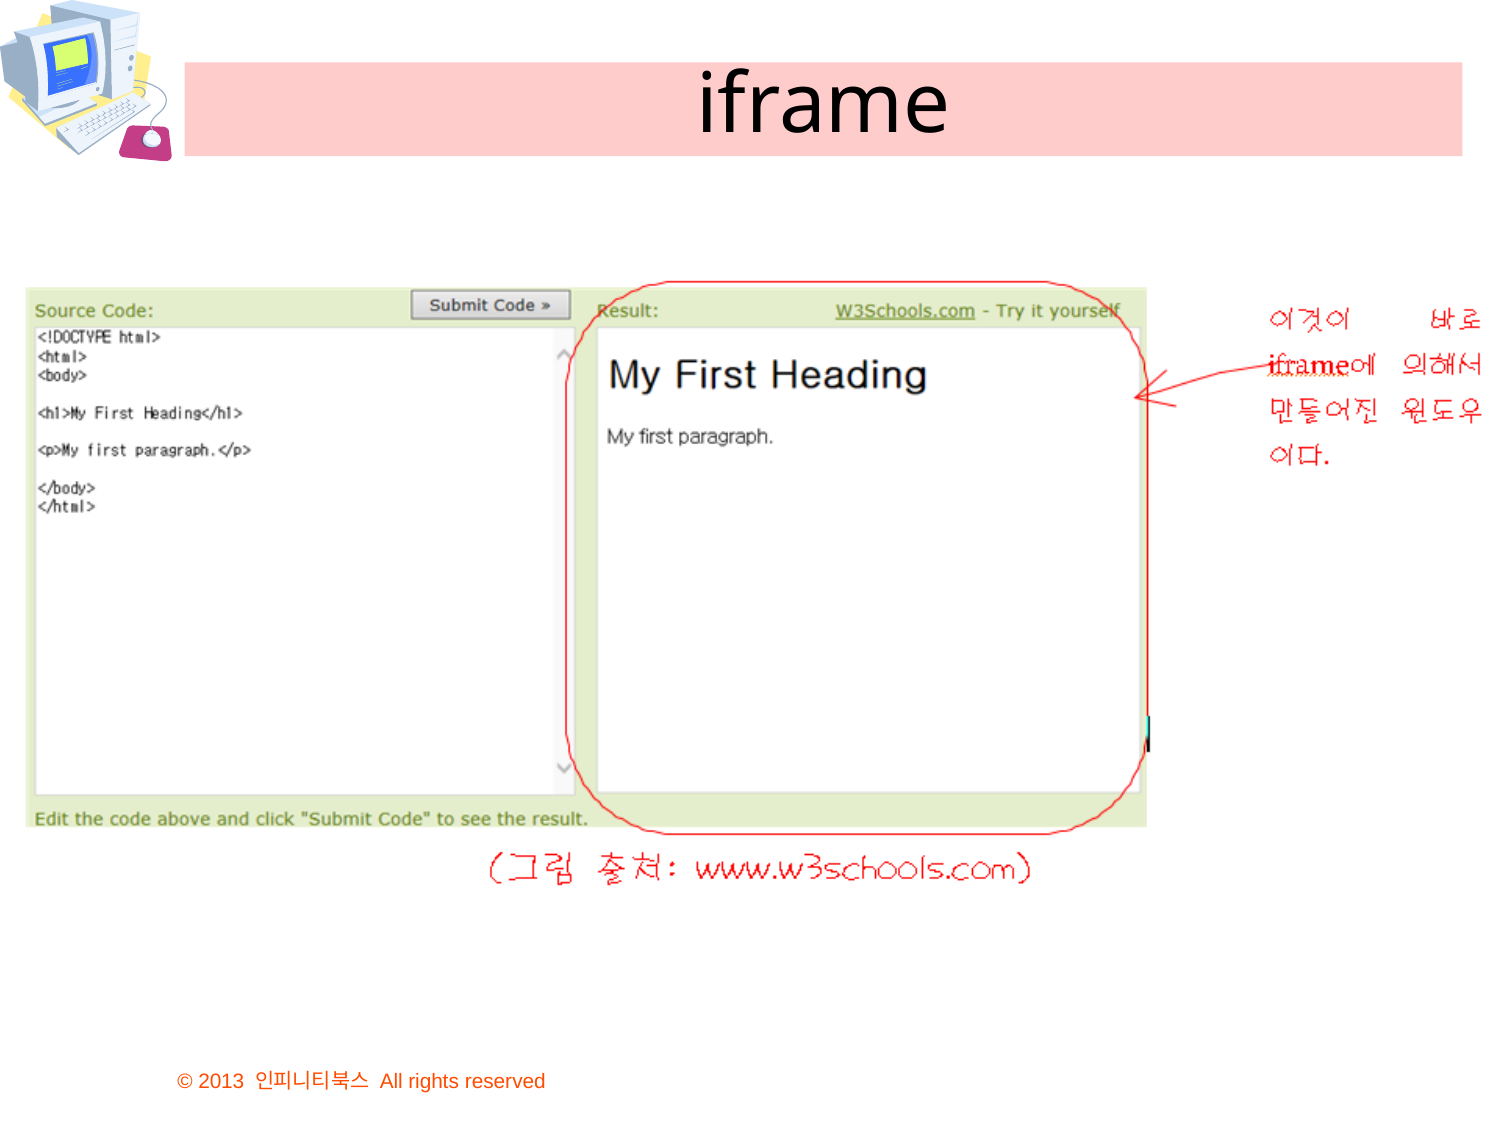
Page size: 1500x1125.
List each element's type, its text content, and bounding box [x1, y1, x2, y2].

picture [9, 250, 1491, 891]
title iframe [184, 62, 1463, 157]
